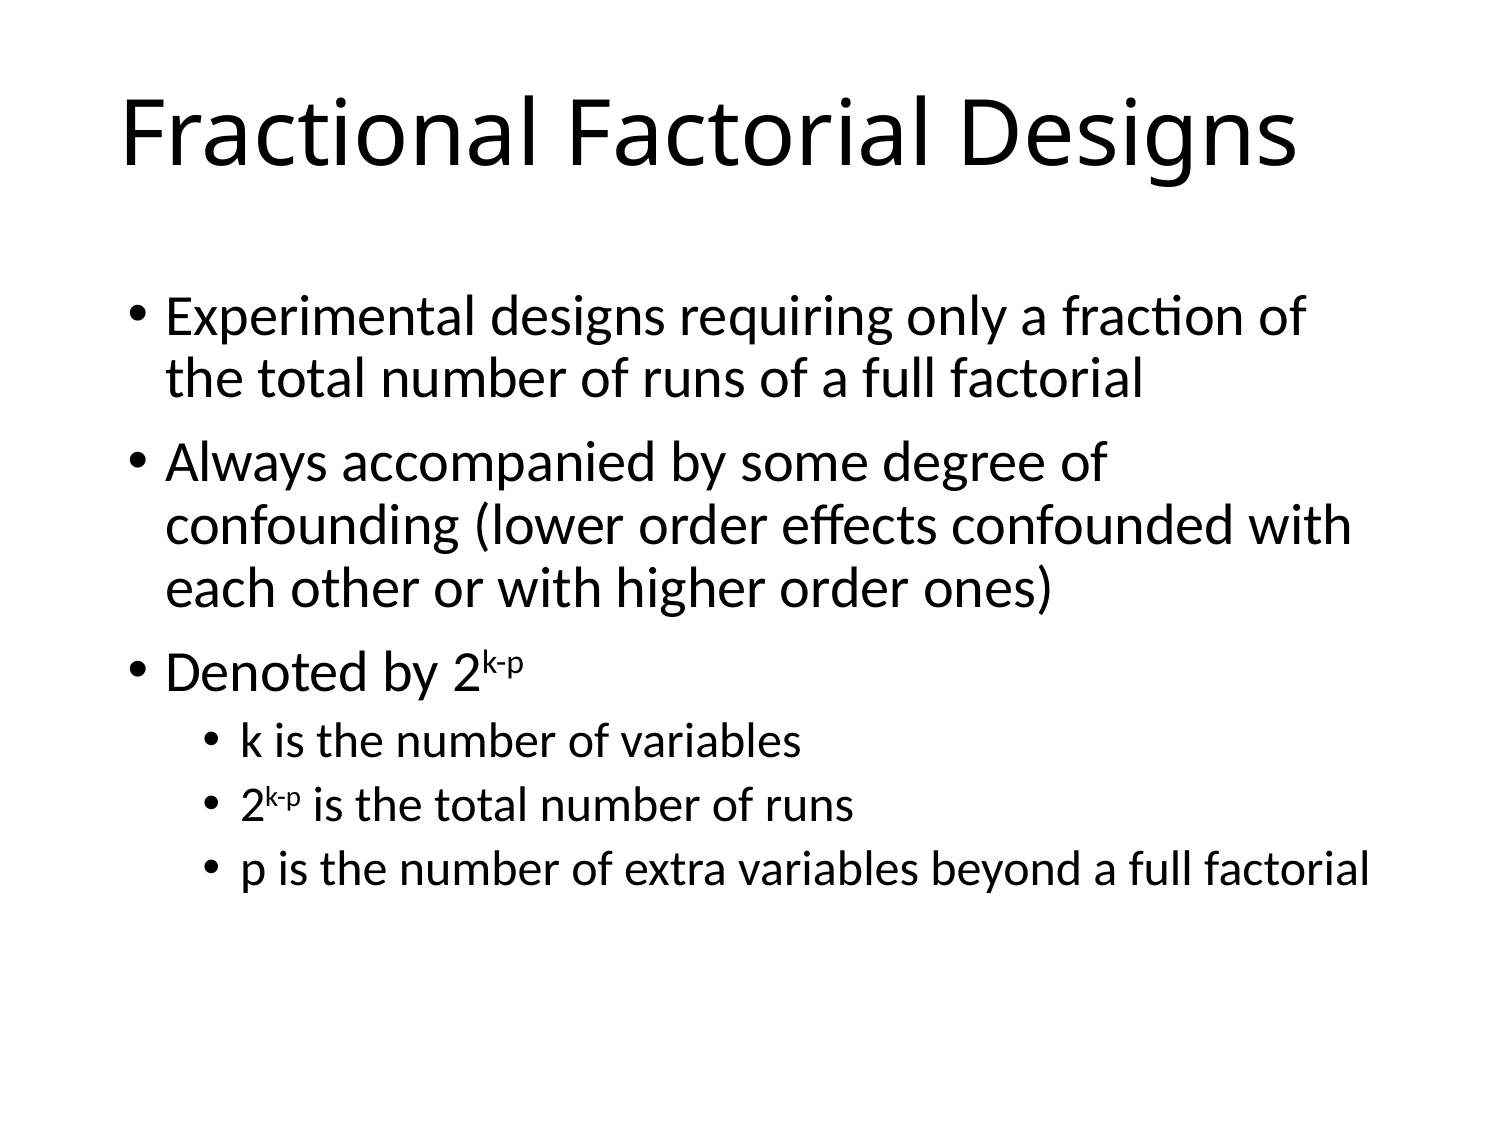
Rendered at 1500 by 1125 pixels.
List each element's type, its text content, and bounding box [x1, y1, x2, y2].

title Fractional Factorial Designs [103, 59, 1397, 213]
list Experimental designs requiring only a fraction of the total number of runs of a full factorial Always accompanied by some degree of confounding (lower order effects confounded with each other or with higher order ones) Denoted by 2k-p k is the number of variables 2k-p is the total number of runs p is the number of extra variables beyond a full factorial [112, 277, 1388, 1043]
